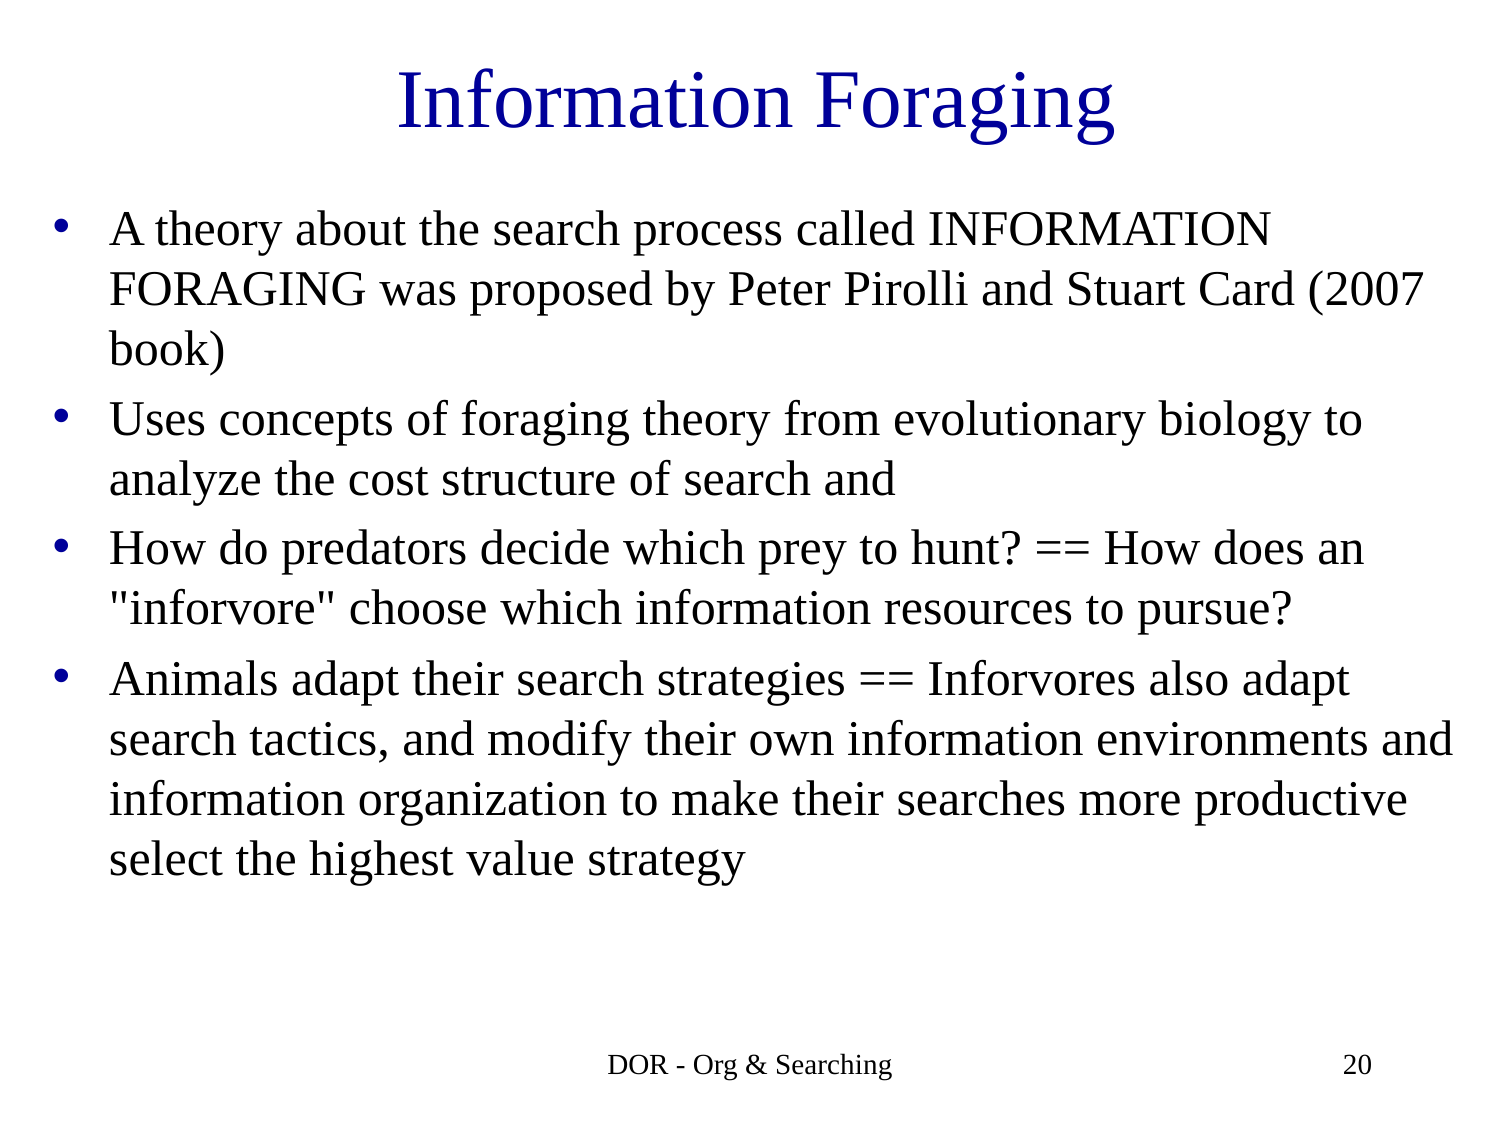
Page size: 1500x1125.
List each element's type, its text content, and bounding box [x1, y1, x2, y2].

footer DOR - Org & Searching [512, 1024, 988, 1101]
list A theory about the search process called INFORMATION FORAGING was proposed by Peter Pirolli and Stuart Card (2007 book) Uses concepts of foraging theory from evolutionary biology to analyze the cost structure of search and How do predators decide which prey to hunt? == How does an "inforvore" choose which information resources to pursue? Animals adapt their search strategies == Inforvores also adapt search tactics, and modify their own information environments and information organization to make their searches more productive select the highest value strategy [37, 187, 1482, 1063]
slide_number 20 [1074, 1024, 1388, 1101]
title Information Foraging [50, 24, 1463, 163]
